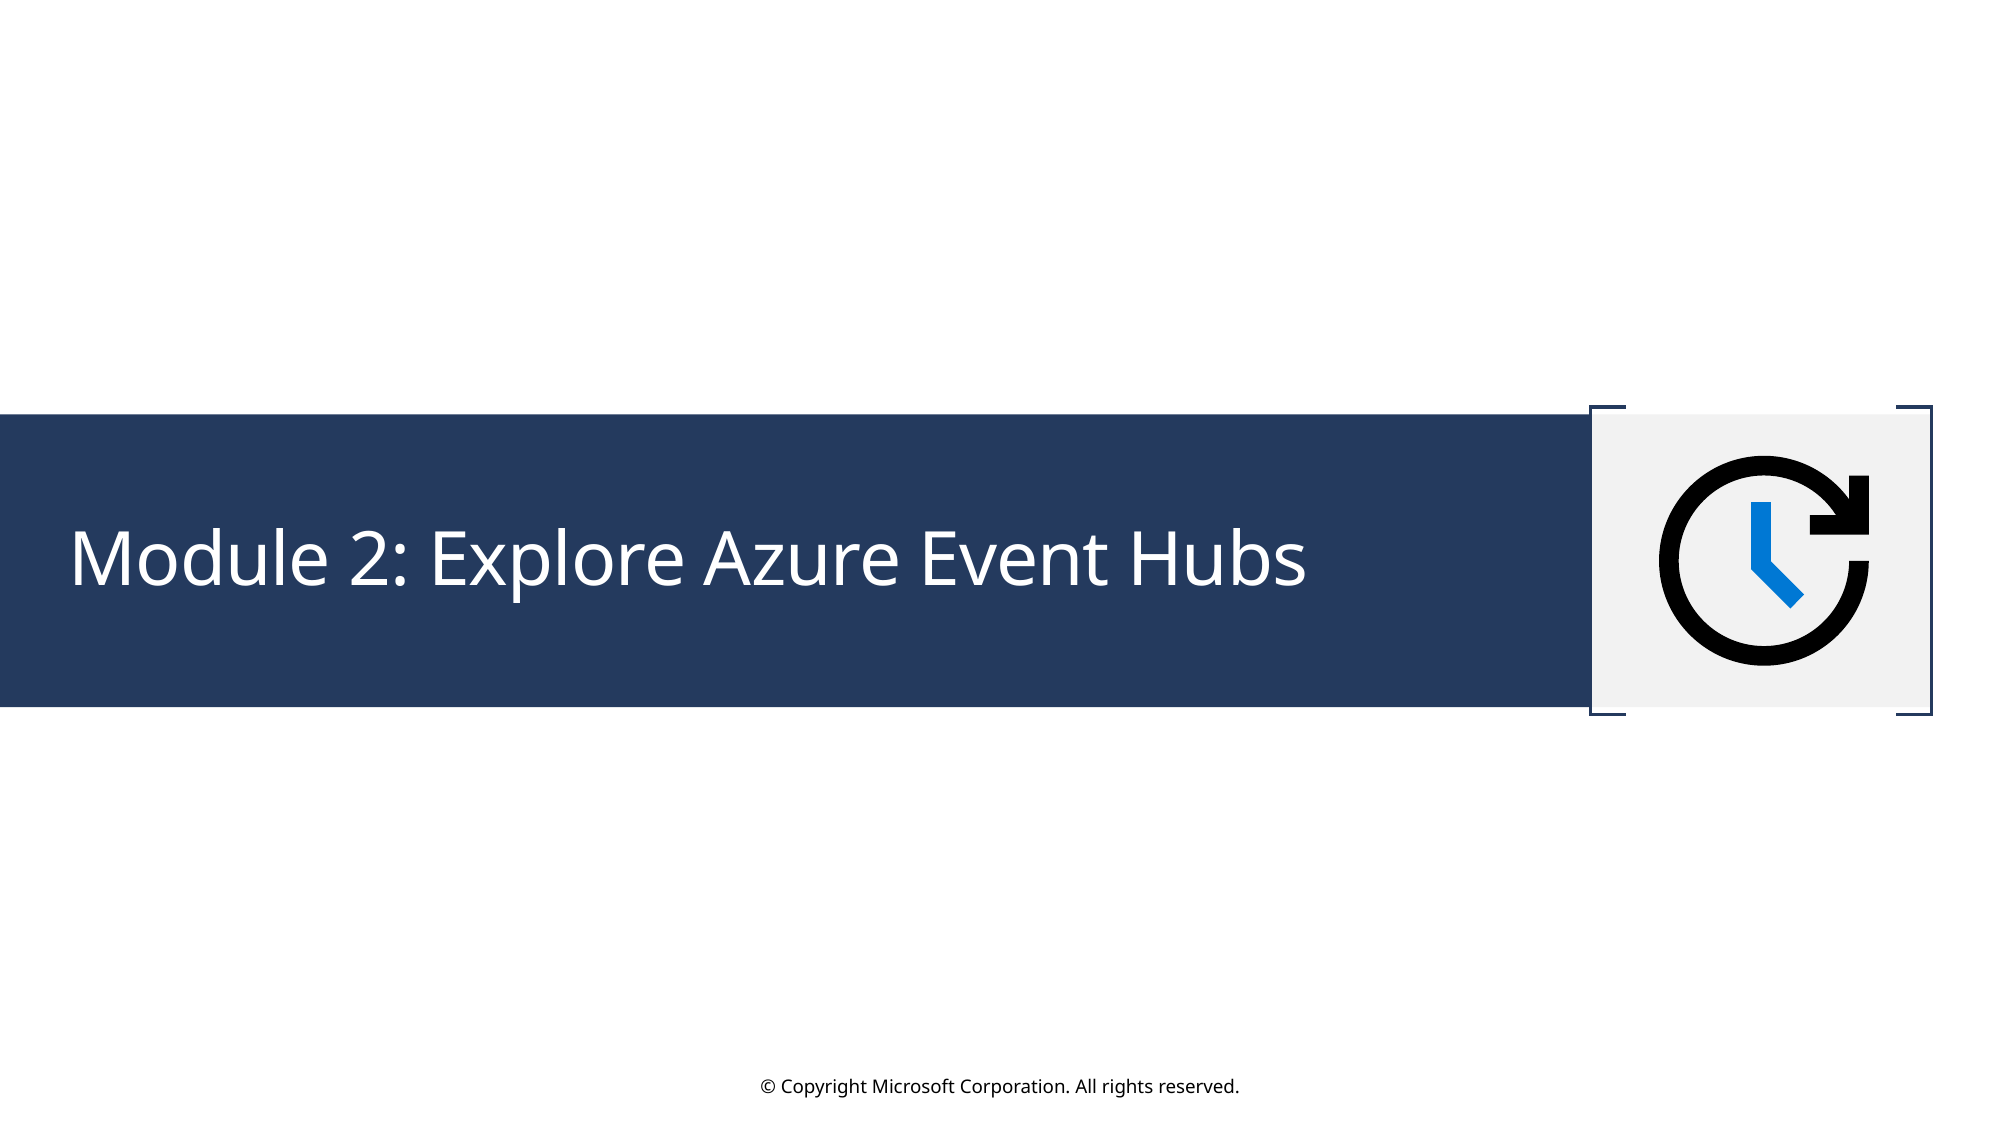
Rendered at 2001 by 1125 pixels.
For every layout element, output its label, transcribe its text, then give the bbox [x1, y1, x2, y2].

title Module 2: Explore Azure Event Hubs [68, 414, 1577, 708]
picture [1658, 455, 1870, 666]
